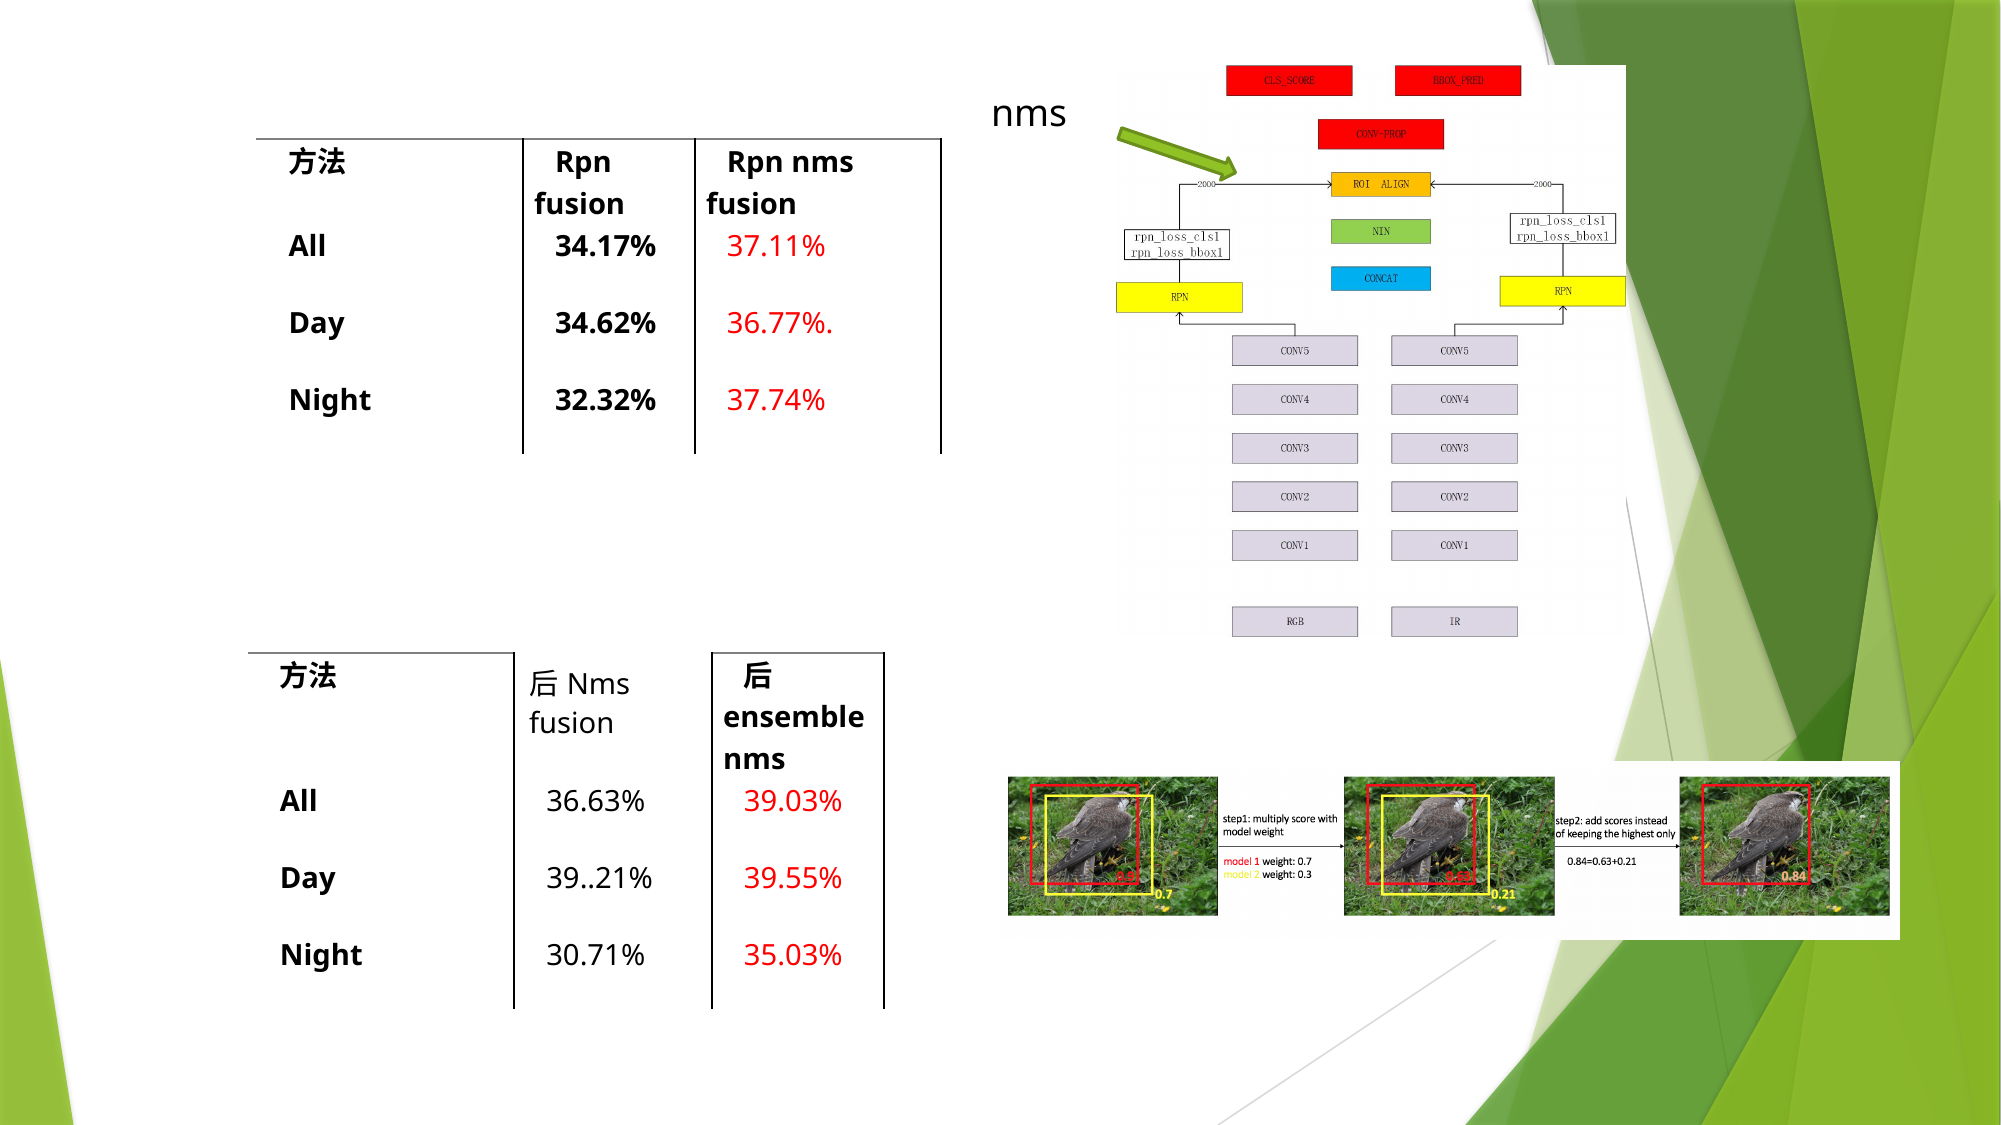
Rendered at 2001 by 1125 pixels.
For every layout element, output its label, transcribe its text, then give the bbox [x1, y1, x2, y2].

table_header Rpn nms fusion [696, 140, 940, 223]
table_cell 37.74% [696, 377, 940, 454]
picture [1115, 65, 1626, 638]
table_header Rpn fusion [524, 140, 694, 223]
table_cell 30.71% [515, 932, 711, 1009]
table_cell 39.55% [713, 855, 883, 932]
table_header 方法 [256, 140, 522, 223]
table_cell 39.03% [713, 778, 883, 855]
table_cell 34.62% [524, 300, 694, 377]
table_header 方法 [248, 654, 513, 778]
table_cell 37.11% [696, 223, 940, 300]
table_cell All [256, 223, 522, 300]
table_cell Night [248, 932, 513, 1009]
table_cell Day [248, 855, 513, 932]
table_header 后ensemble nms [713, 654, 883, 778]
table_cell 36.63% [515, 778, 711, 855]
table_cell 39..21% [515, 855, 711, 932]
table_cell All [248, 778, 513, 855]
table_cell 35.03% [713, 932, 883, 1009]
table_cell 36.77%. [696, 300, 940, 377]
table_cell 34.17% [524, 223, 694, 300]
picture [999, 761, 1901, 940]
table_cell Night [256, 377, 522, 454]
table_header 后Nms fusion [515, 653, 711, 778]
table_cell Day [256, 300, 522, 377]
text_box nms [976, 81, 1100, 142]
table_cell 32.32% [524, 377, 694, 454]
